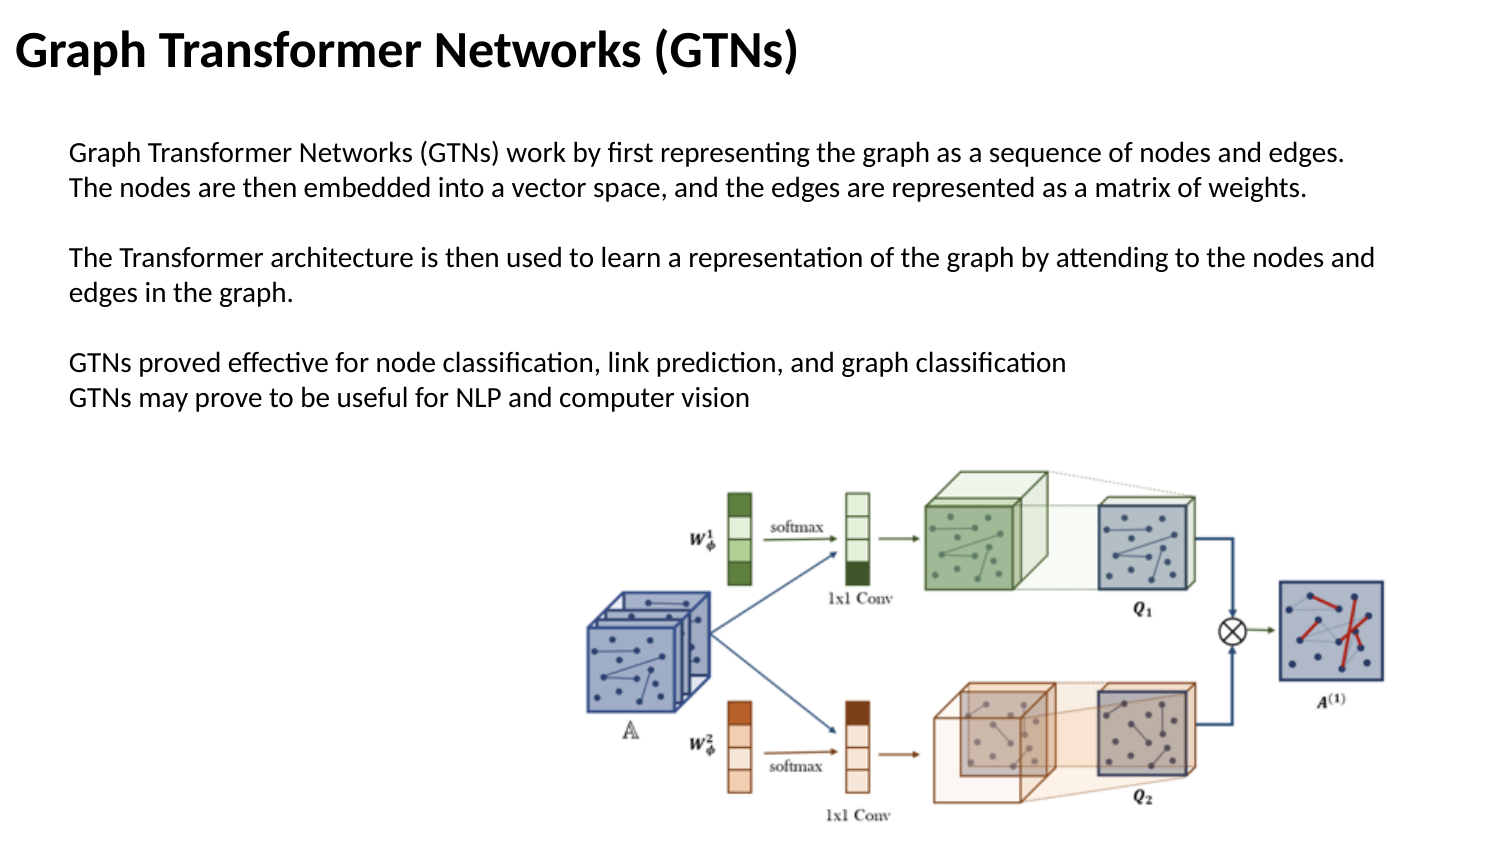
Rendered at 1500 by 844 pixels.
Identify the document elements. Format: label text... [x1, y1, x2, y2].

text_box Graph Transformer Networks (GTNs) work by first representing the graph as a sequence of nodes and edges. The nodes are then embedded into a vector space, and the edges are represented as a matrix of weights. The Transformer architecture is then used to learn a representation of the graph by attending to the nodes and edges in the graph. GTNs proved effective for node classification, link prediction, and graph classification GTNs may prove to be useful for NLP and computer vision [53, 118, 1396, 428]
text_box Graph Transformer Networks (GTNs) [0, 0, 934, 93]
picture [527, 452, 1420, 844]
